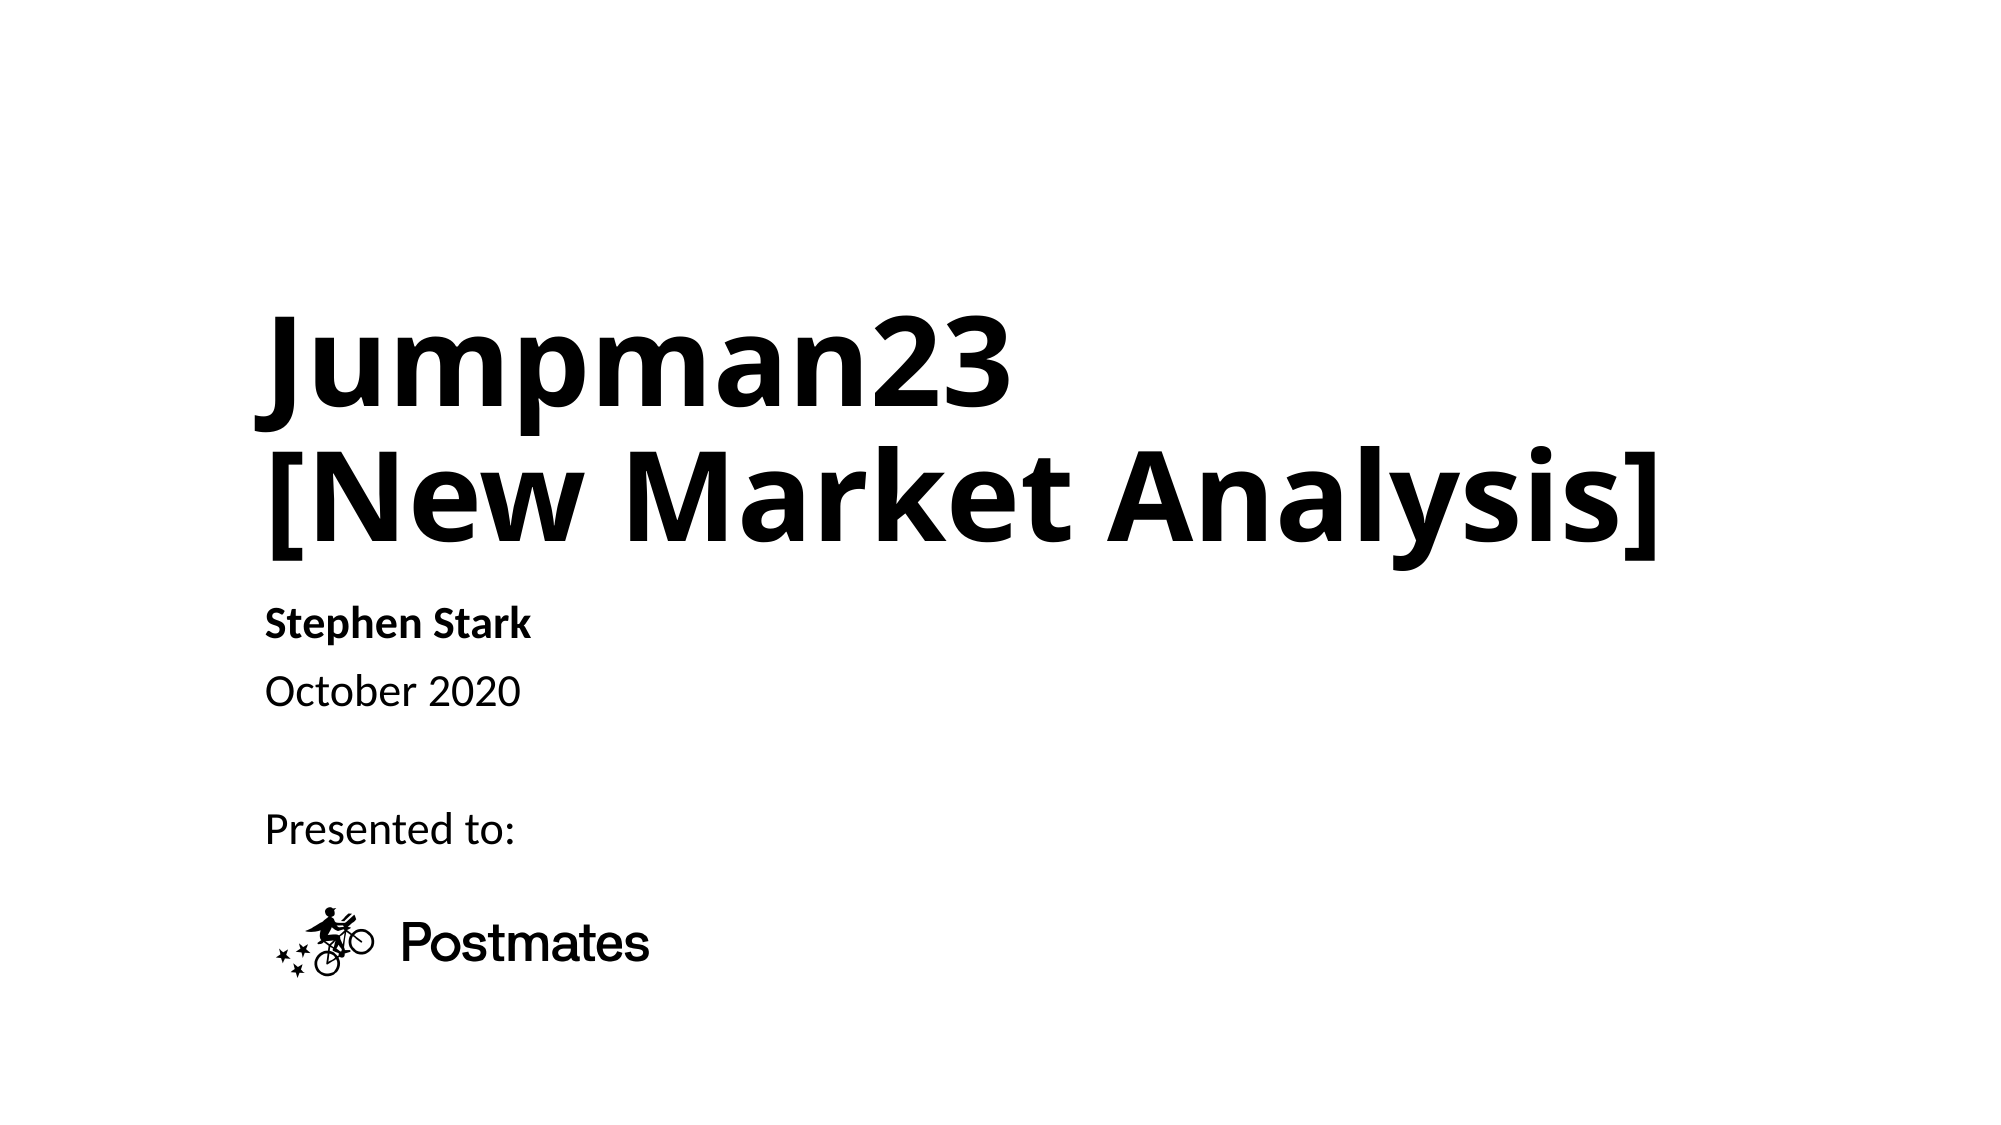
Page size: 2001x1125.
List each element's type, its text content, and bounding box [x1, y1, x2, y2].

title Jumpman23 [New Market Analysis] [249, 184, 1750, 576]
picture [217, 848, 706, 1034]
subtitle Stephen Stark October 2020 Presented to: [249, 590, 1750, 863]
